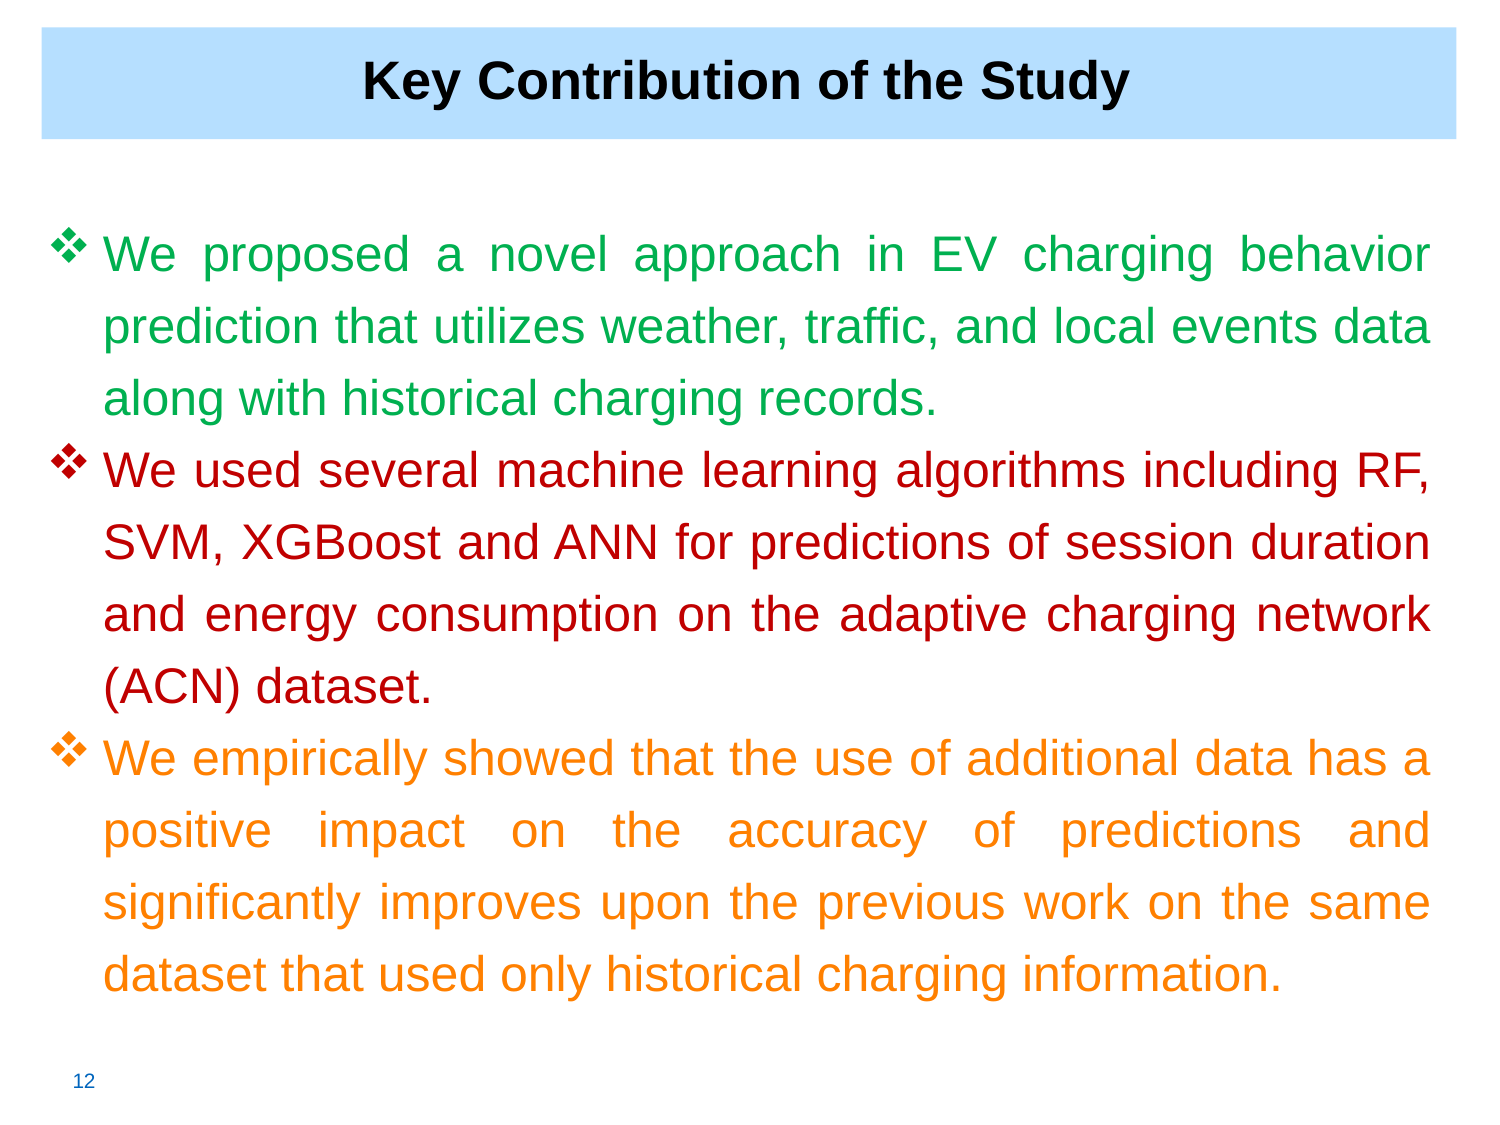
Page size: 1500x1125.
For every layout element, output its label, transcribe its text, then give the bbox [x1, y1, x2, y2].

text_box [41, 27, 1457, 140]
title Key Contribution of the Study [47, 17, 1447, 119]
text_box We proposed a novel approach in EV charging behavior prediction that utilizes weather, traffic, and local events data along with historical charging records. We used several machine learning algorithms including RF, SVM, XGBoost and ANN for predictions of session duration and energy consumption on the adaptive charging network (ACN) dataset. We empirically showed that the use of additional data has a positive impact on the accuracy of predictions and significantly improves upon the previous work on the same dataset that used only historical charging information. [31, 127, 1447, 1009]
